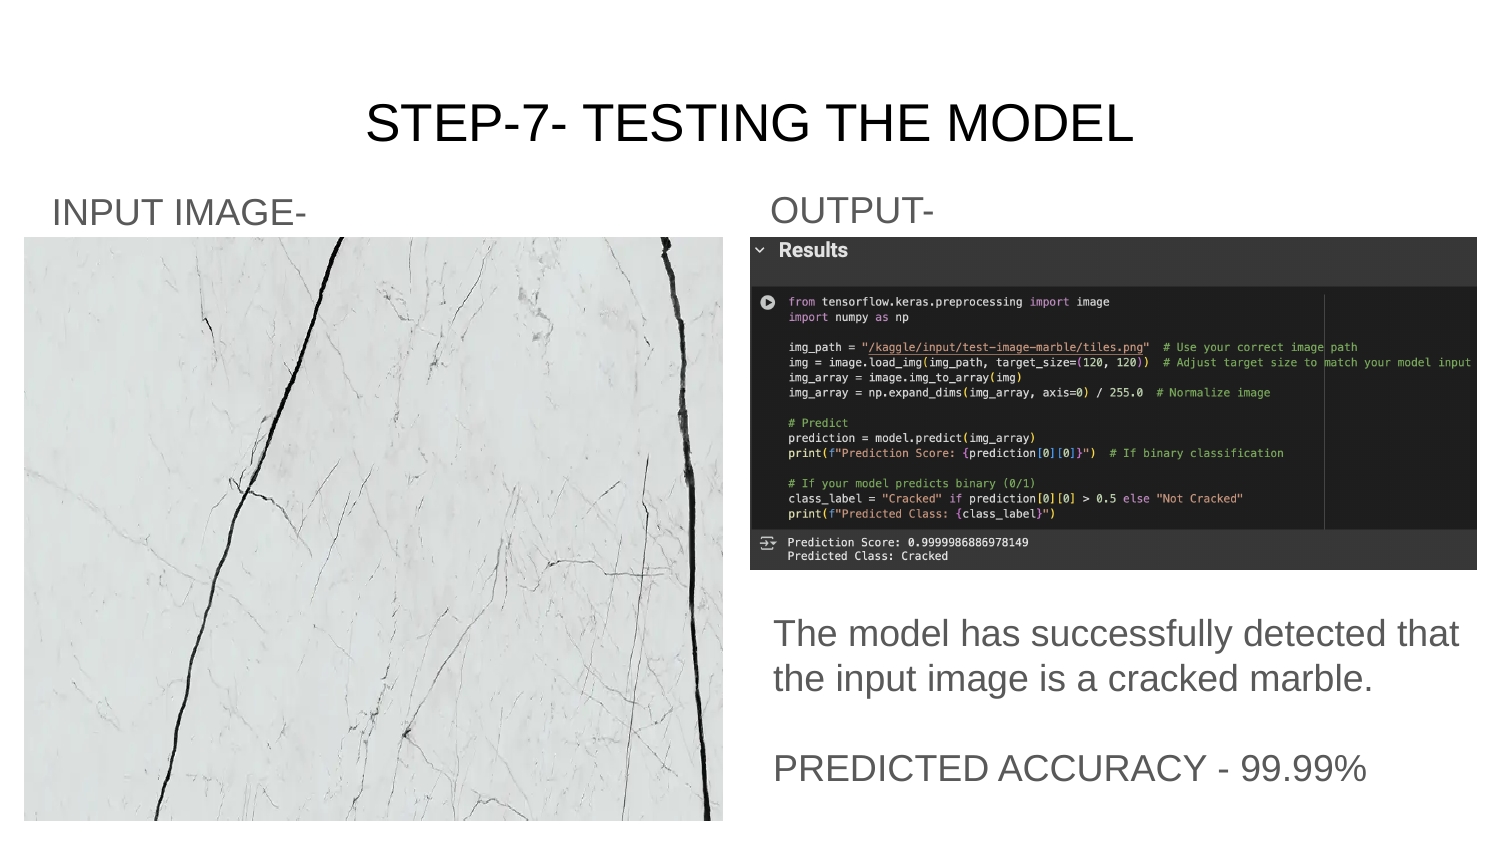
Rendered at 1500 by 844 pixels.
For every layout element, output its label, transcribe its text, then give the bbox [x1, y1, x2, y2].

title STEP-7- TESTING THE MODEL [51, 72, 1449, 167]
text_box The model has successfully detected that the input image is a cracked marble. PREDICTED ACCURACY - 99.99% [758, 594, 1477, 821]
picture [24, 237, 724, 821]
text_box OUTPUT- [755, 171, 1359, 219]
picture [749, 237, 1478, 571]
text_box INPUT IMAGE- [36, 173, 641, 219]
